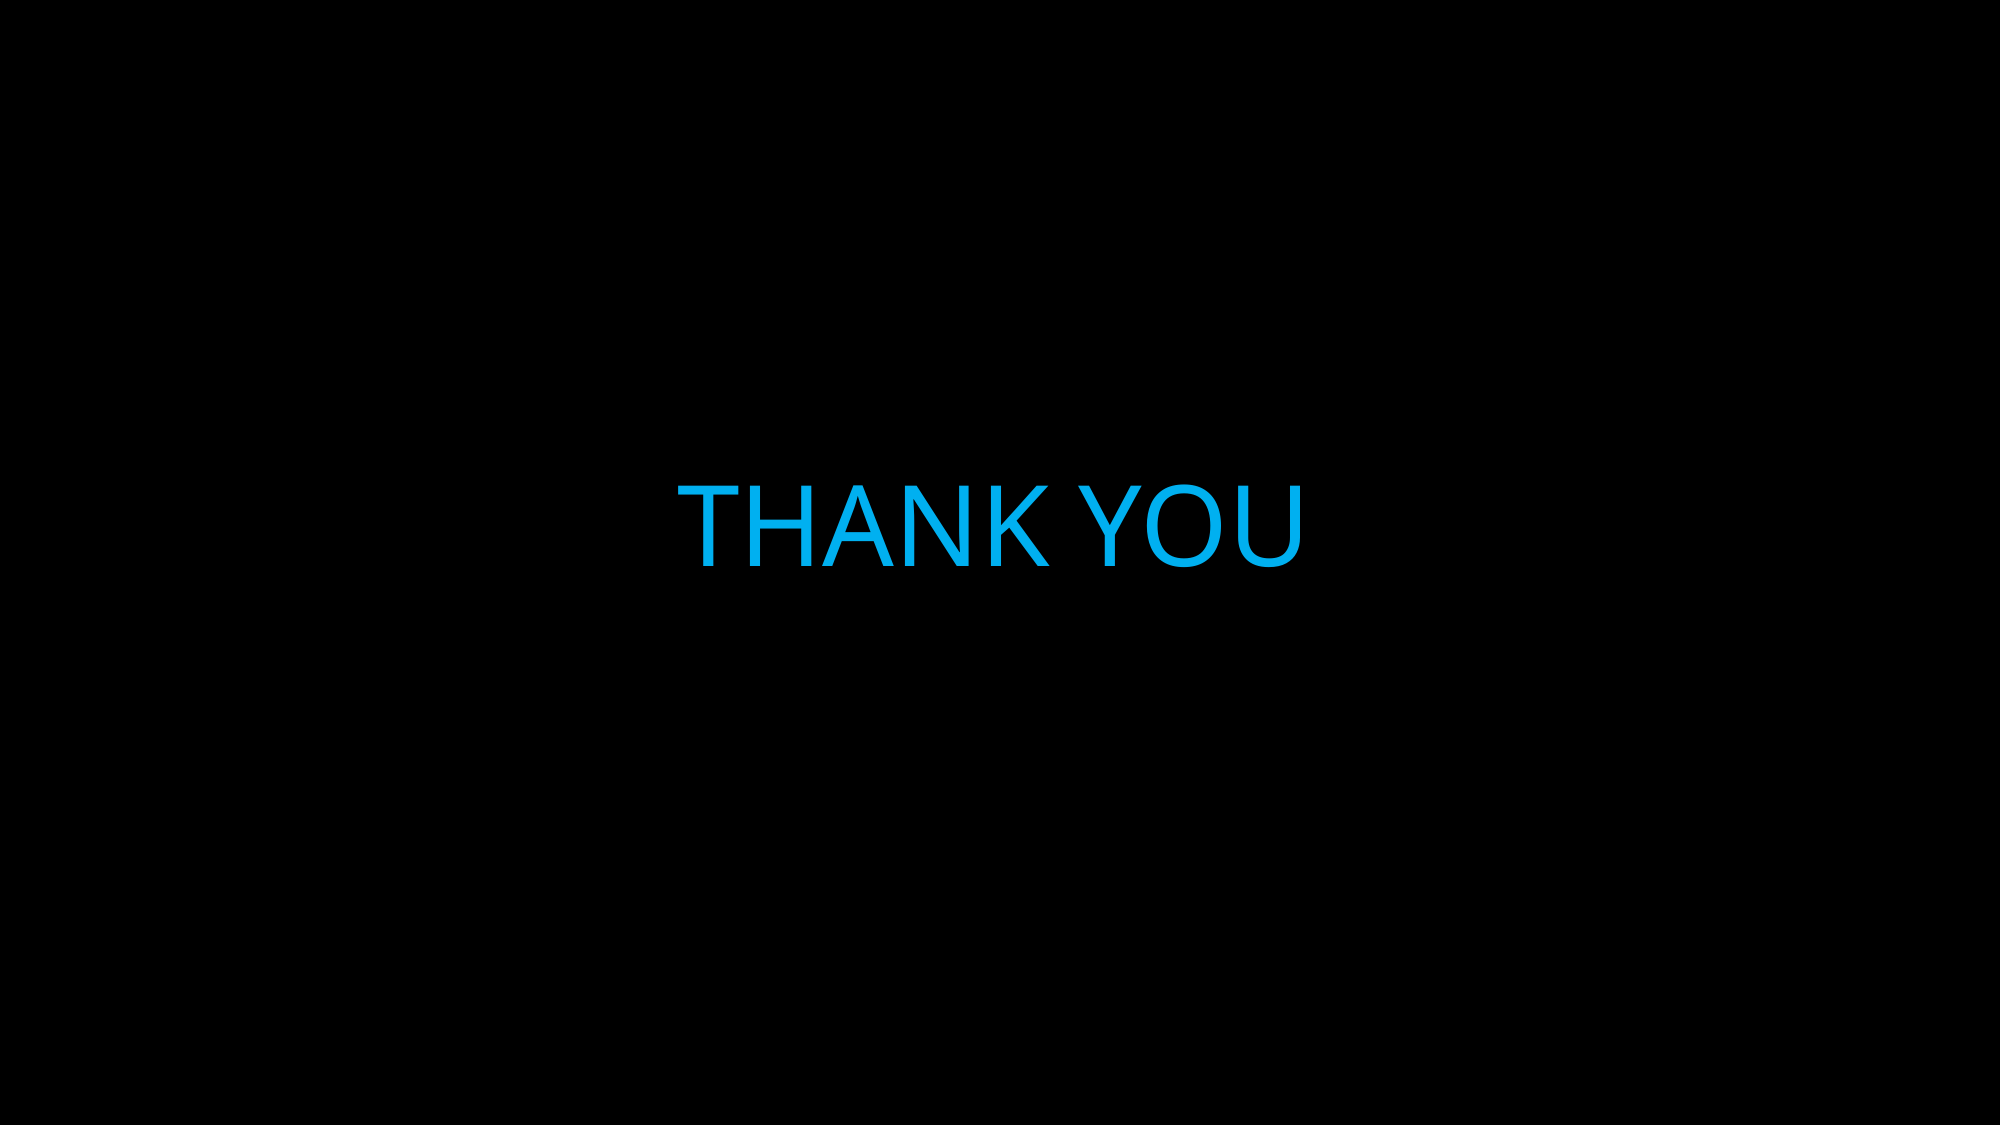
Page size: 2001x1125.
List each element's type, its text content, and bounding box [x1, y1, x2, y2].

title THANK YOU [131, 421, 1857, 639]
